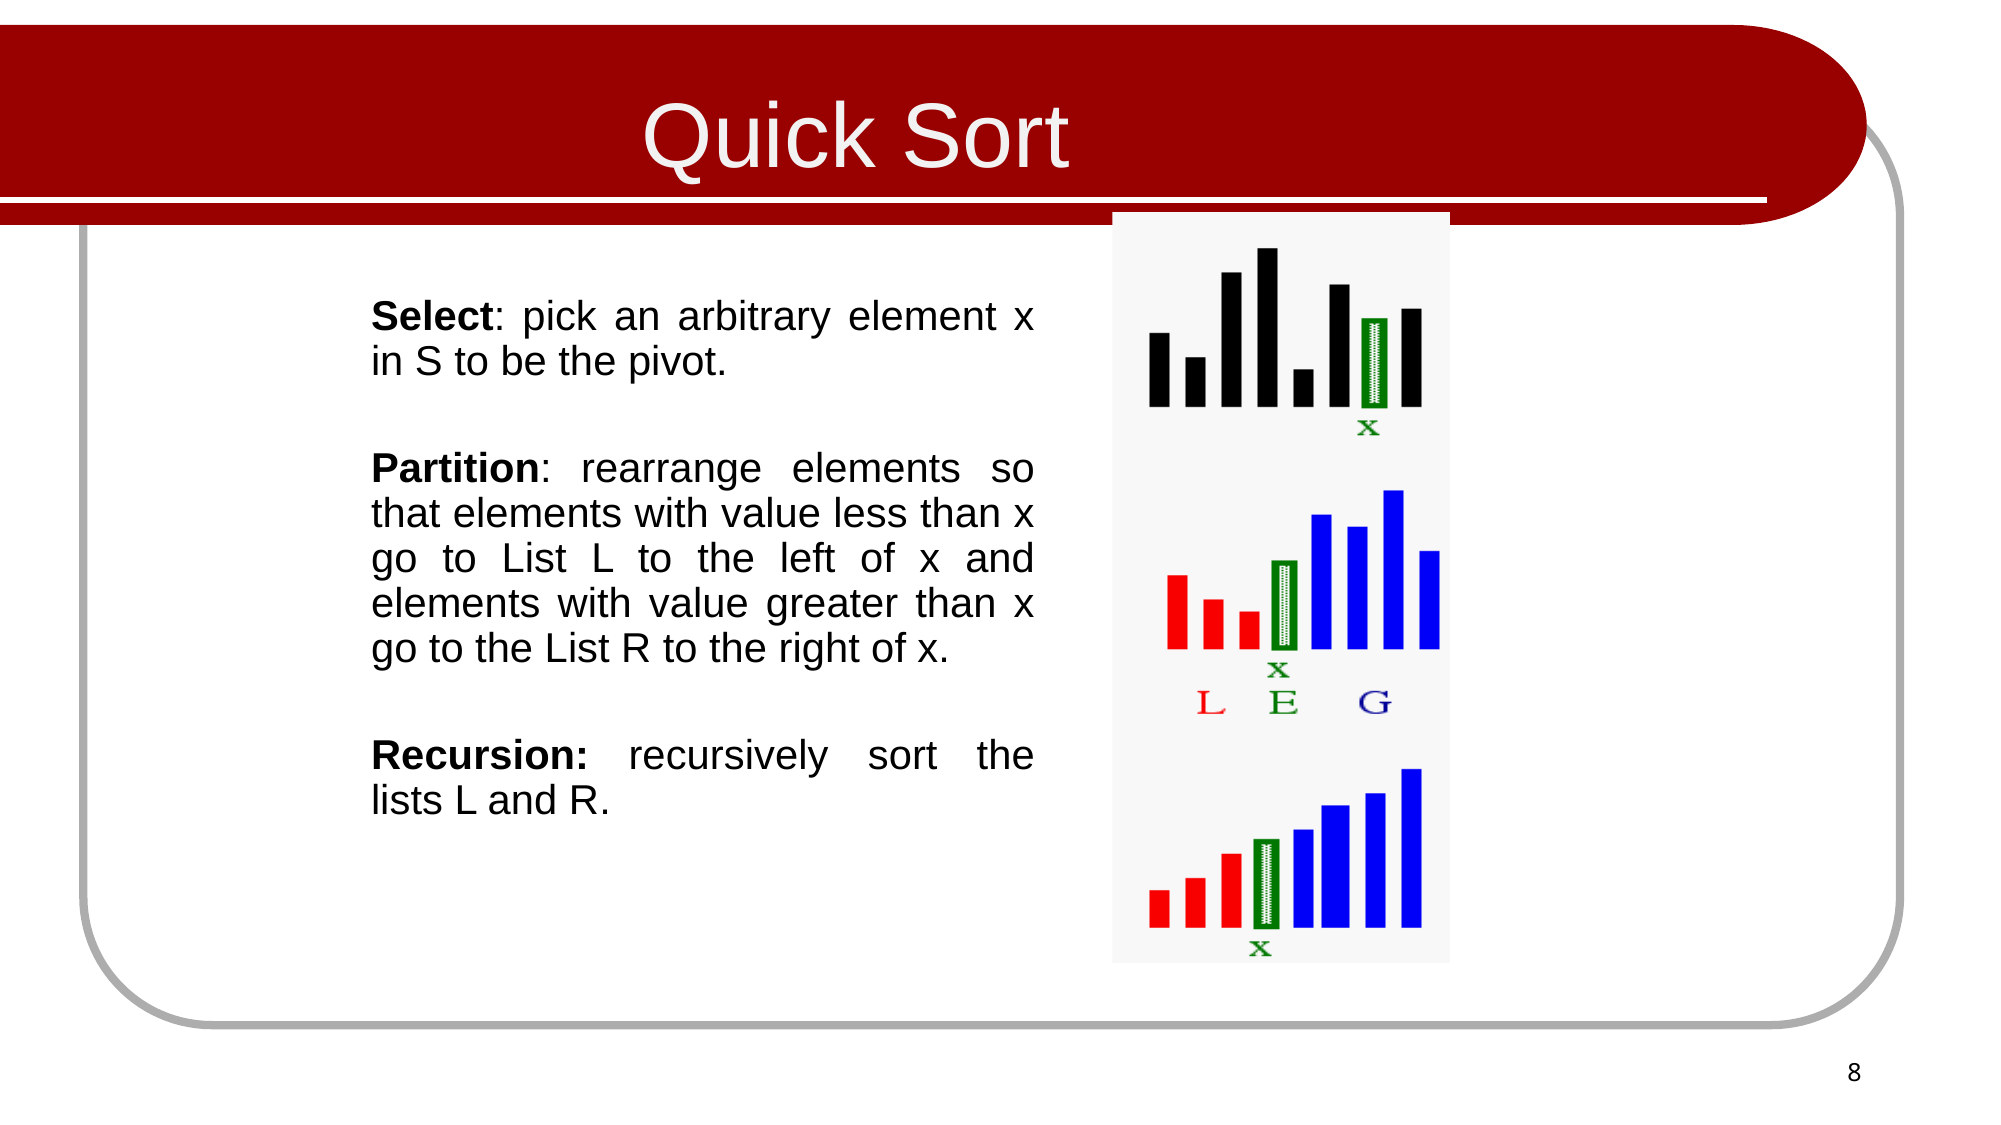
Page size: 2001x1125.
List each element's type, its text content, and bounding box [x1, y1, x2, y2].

text_box Quick Sort [0, 75, 1725, 188]
text_box Select: pick an arbitrary element x in S to be the pivot. Partition: rearrange elements so that elements with value less than x go to List L to the left of x and elements with value greater than x go to the List R to the right of x. Recursion: recursively sort the lists L and R. [299, 287, 1050, 988]
slide_number 8 [1847, 1056, 1890, 1087]
picture [1112, 212, 1451, 963]
